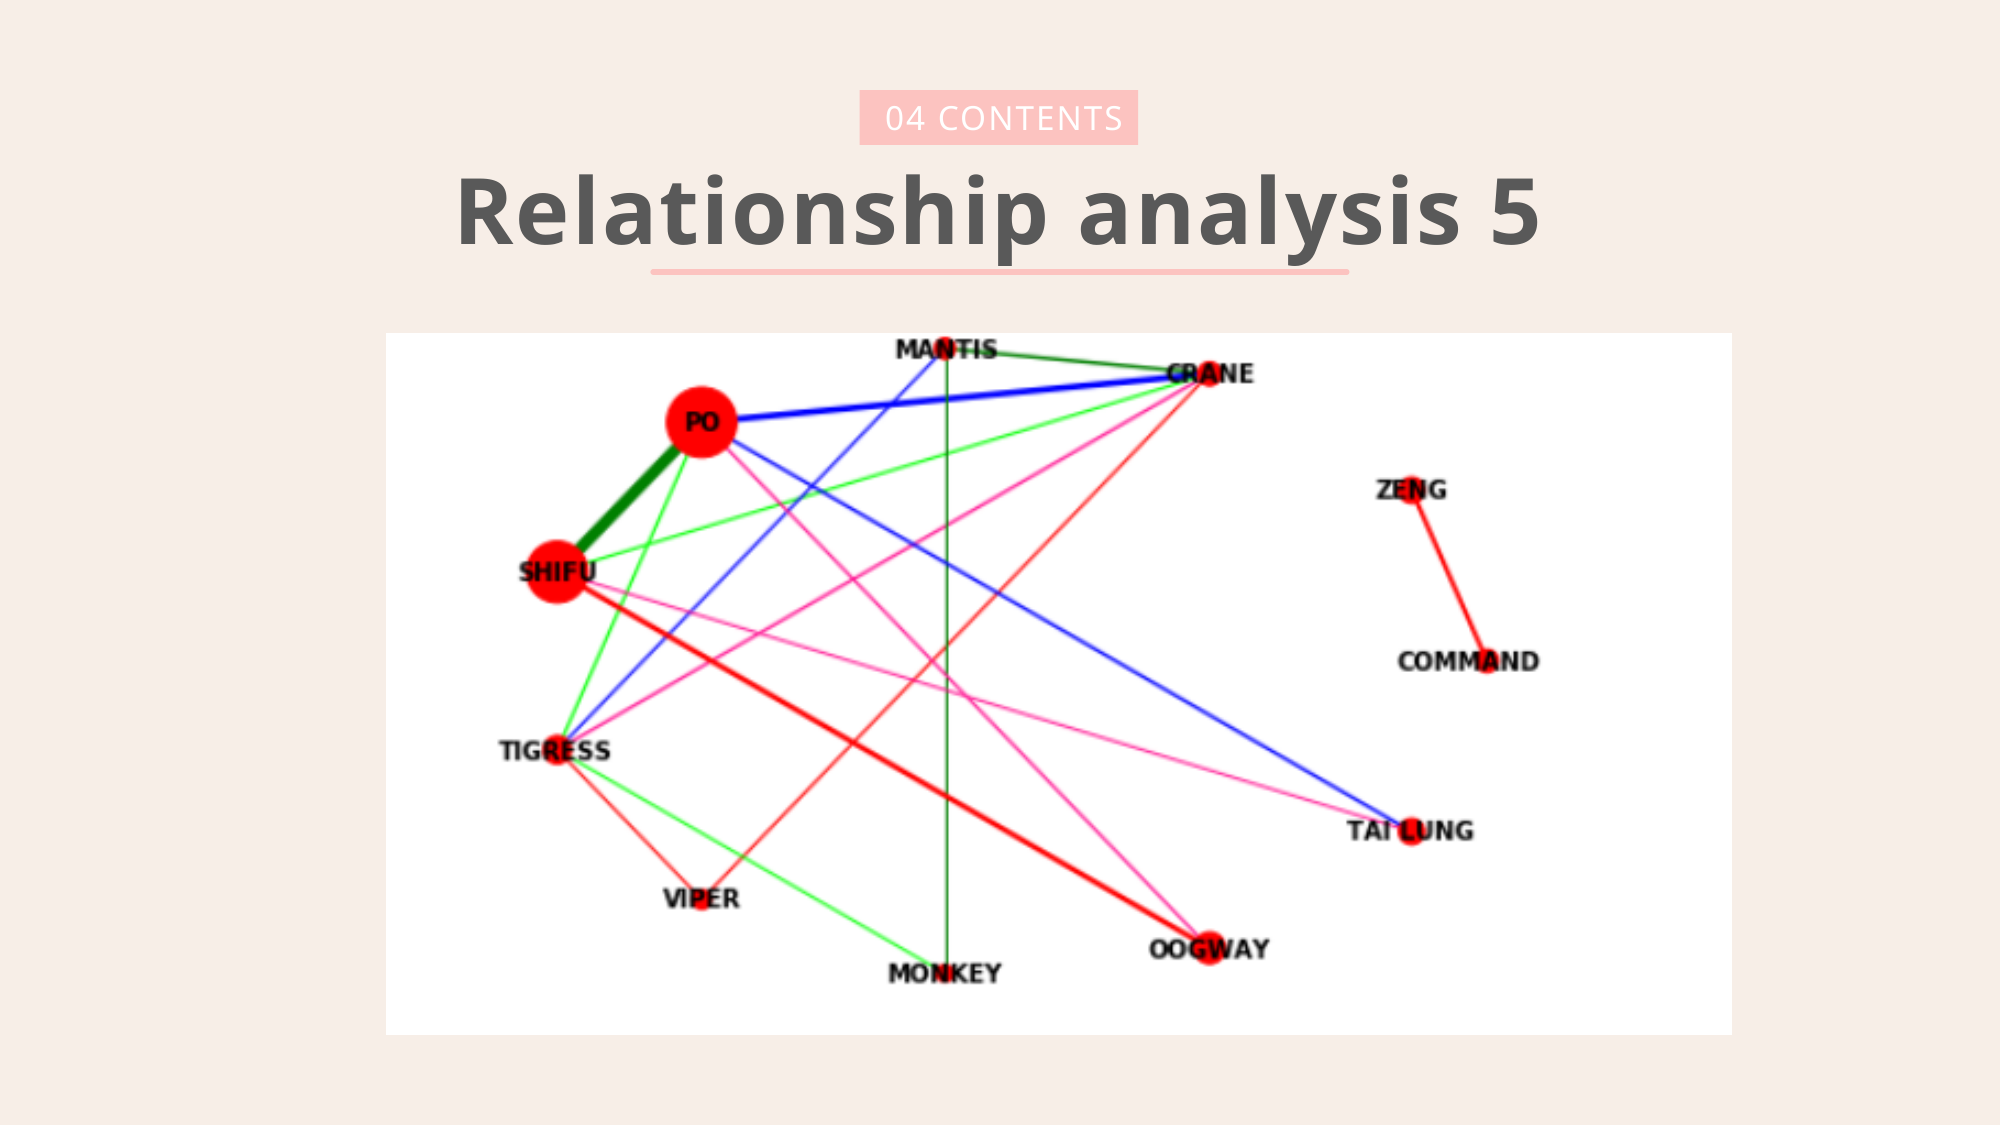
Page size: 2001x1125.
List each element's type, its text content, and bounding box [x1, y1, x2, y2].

text_box Relationship analysis 5 [438, 145, 1560, 271]
picture [385, 333, 1732, 1035]
text_box 04 CONTENTS [859, 90, 1139, 145]
